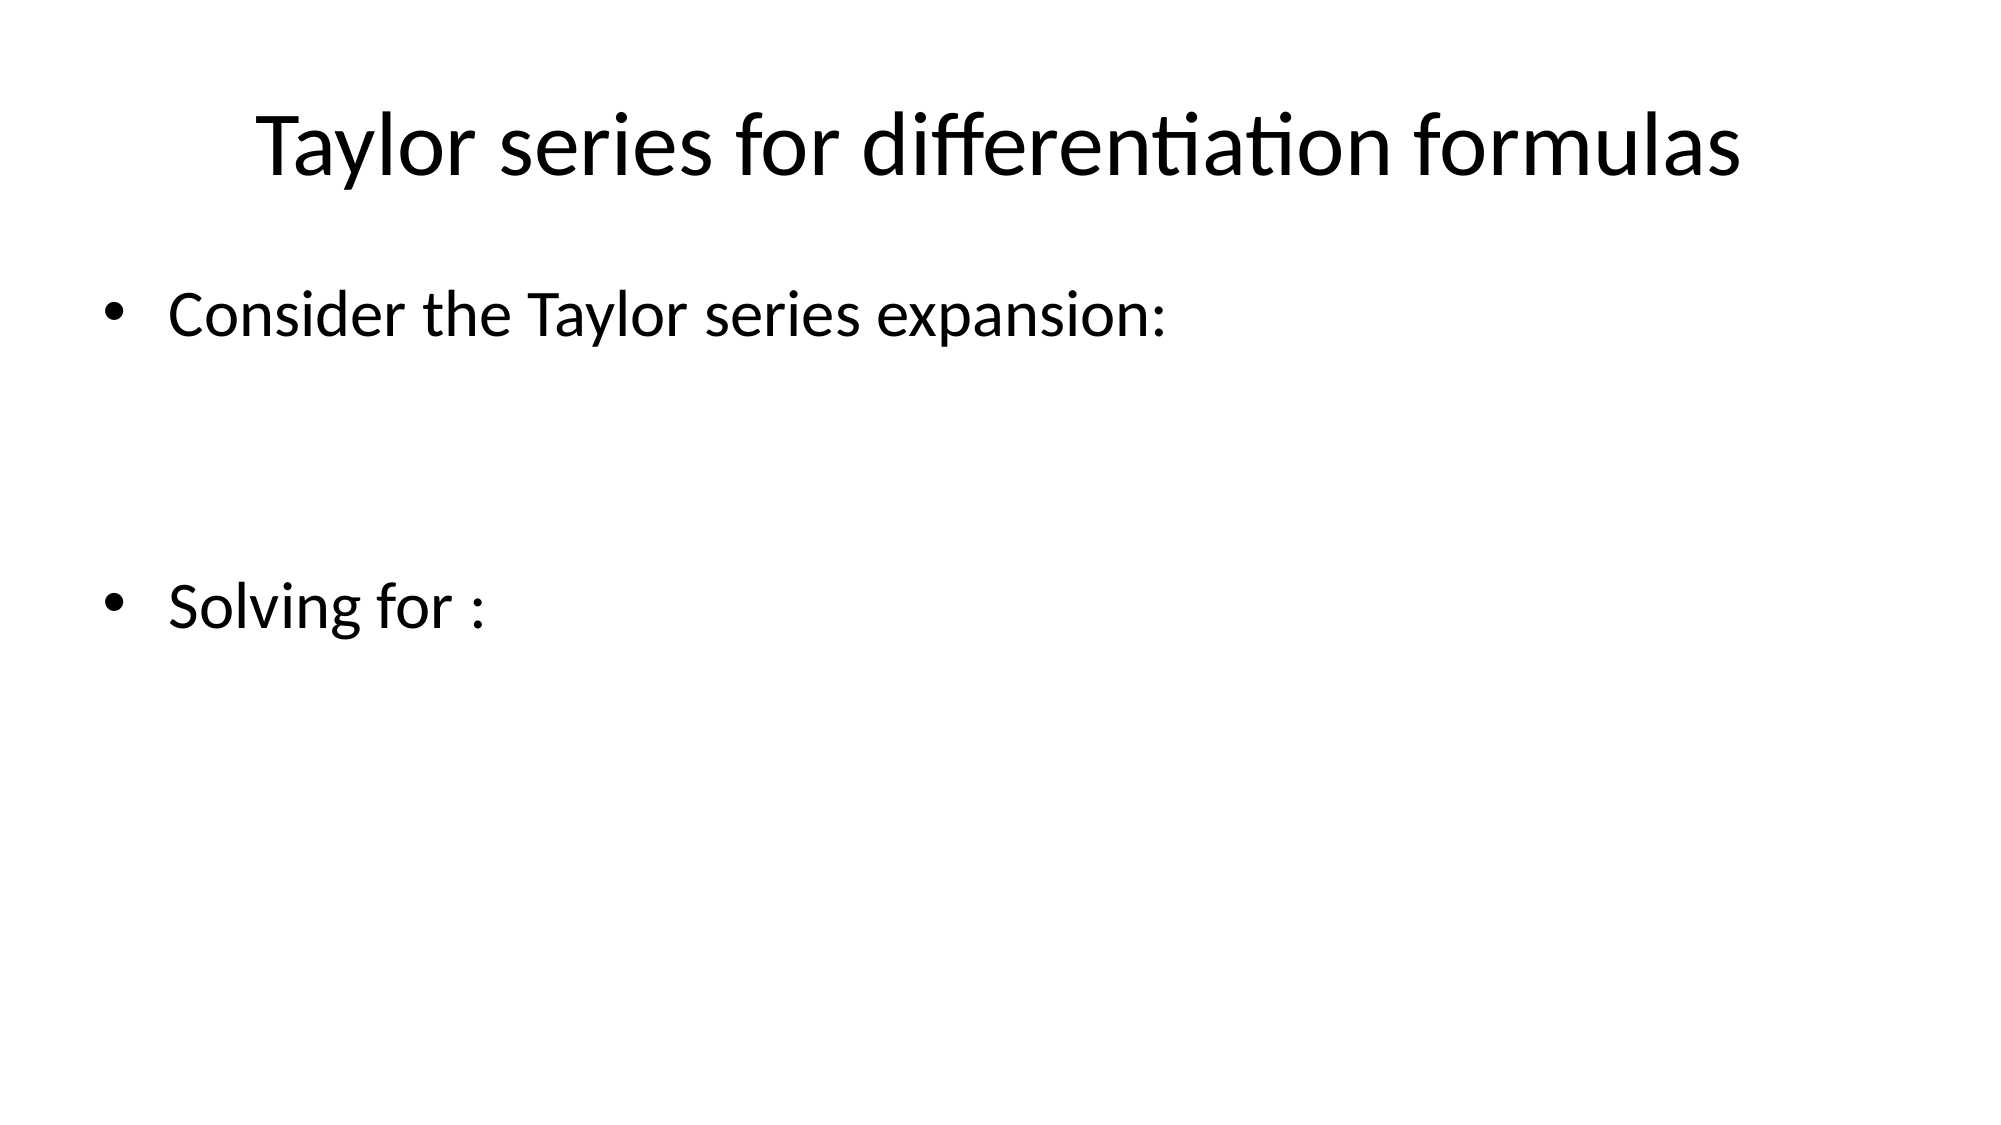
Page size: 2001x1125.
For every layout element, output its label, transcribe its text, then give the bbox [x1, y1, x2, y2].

title Taylor series for differentiation formulas [99, 45, 1900, 233]
